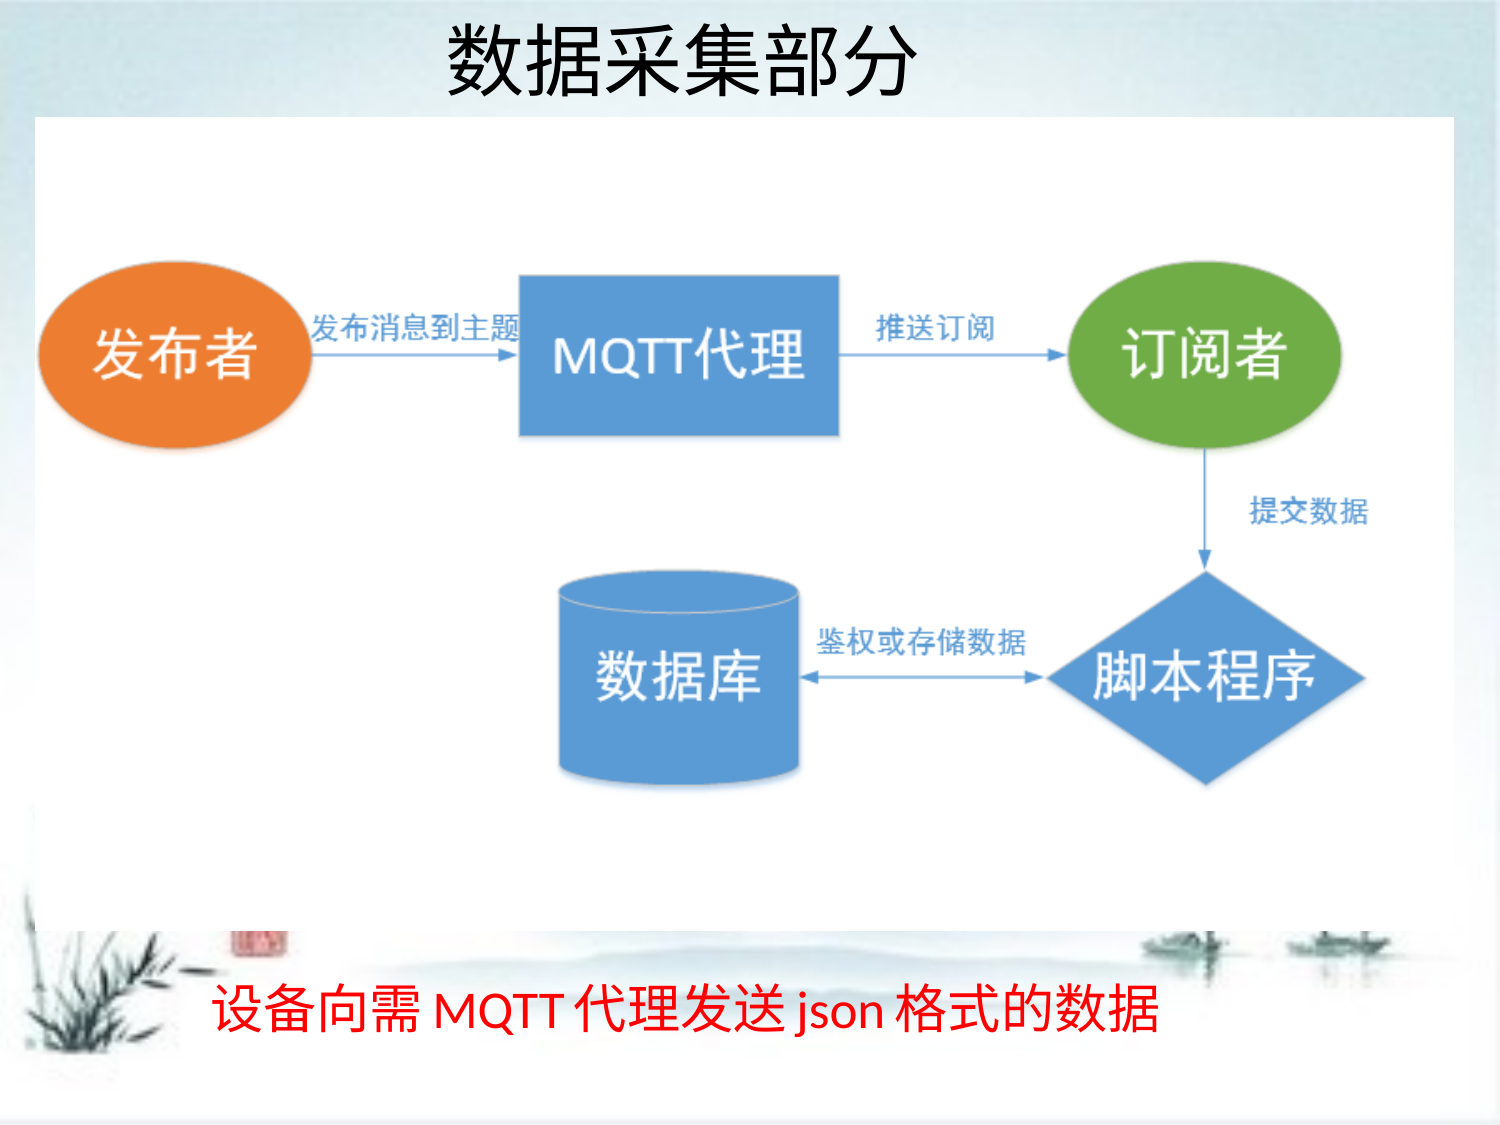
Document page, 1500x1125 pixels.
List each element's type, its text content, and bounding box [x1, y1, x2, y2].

text_box 设备向需MQTT代理发送json格式的数据 [187, 949, 1184, 1067]
picture [0, 0, 1500, 1125]
title 数据采集部分 [351, 0, 1015, 115]
